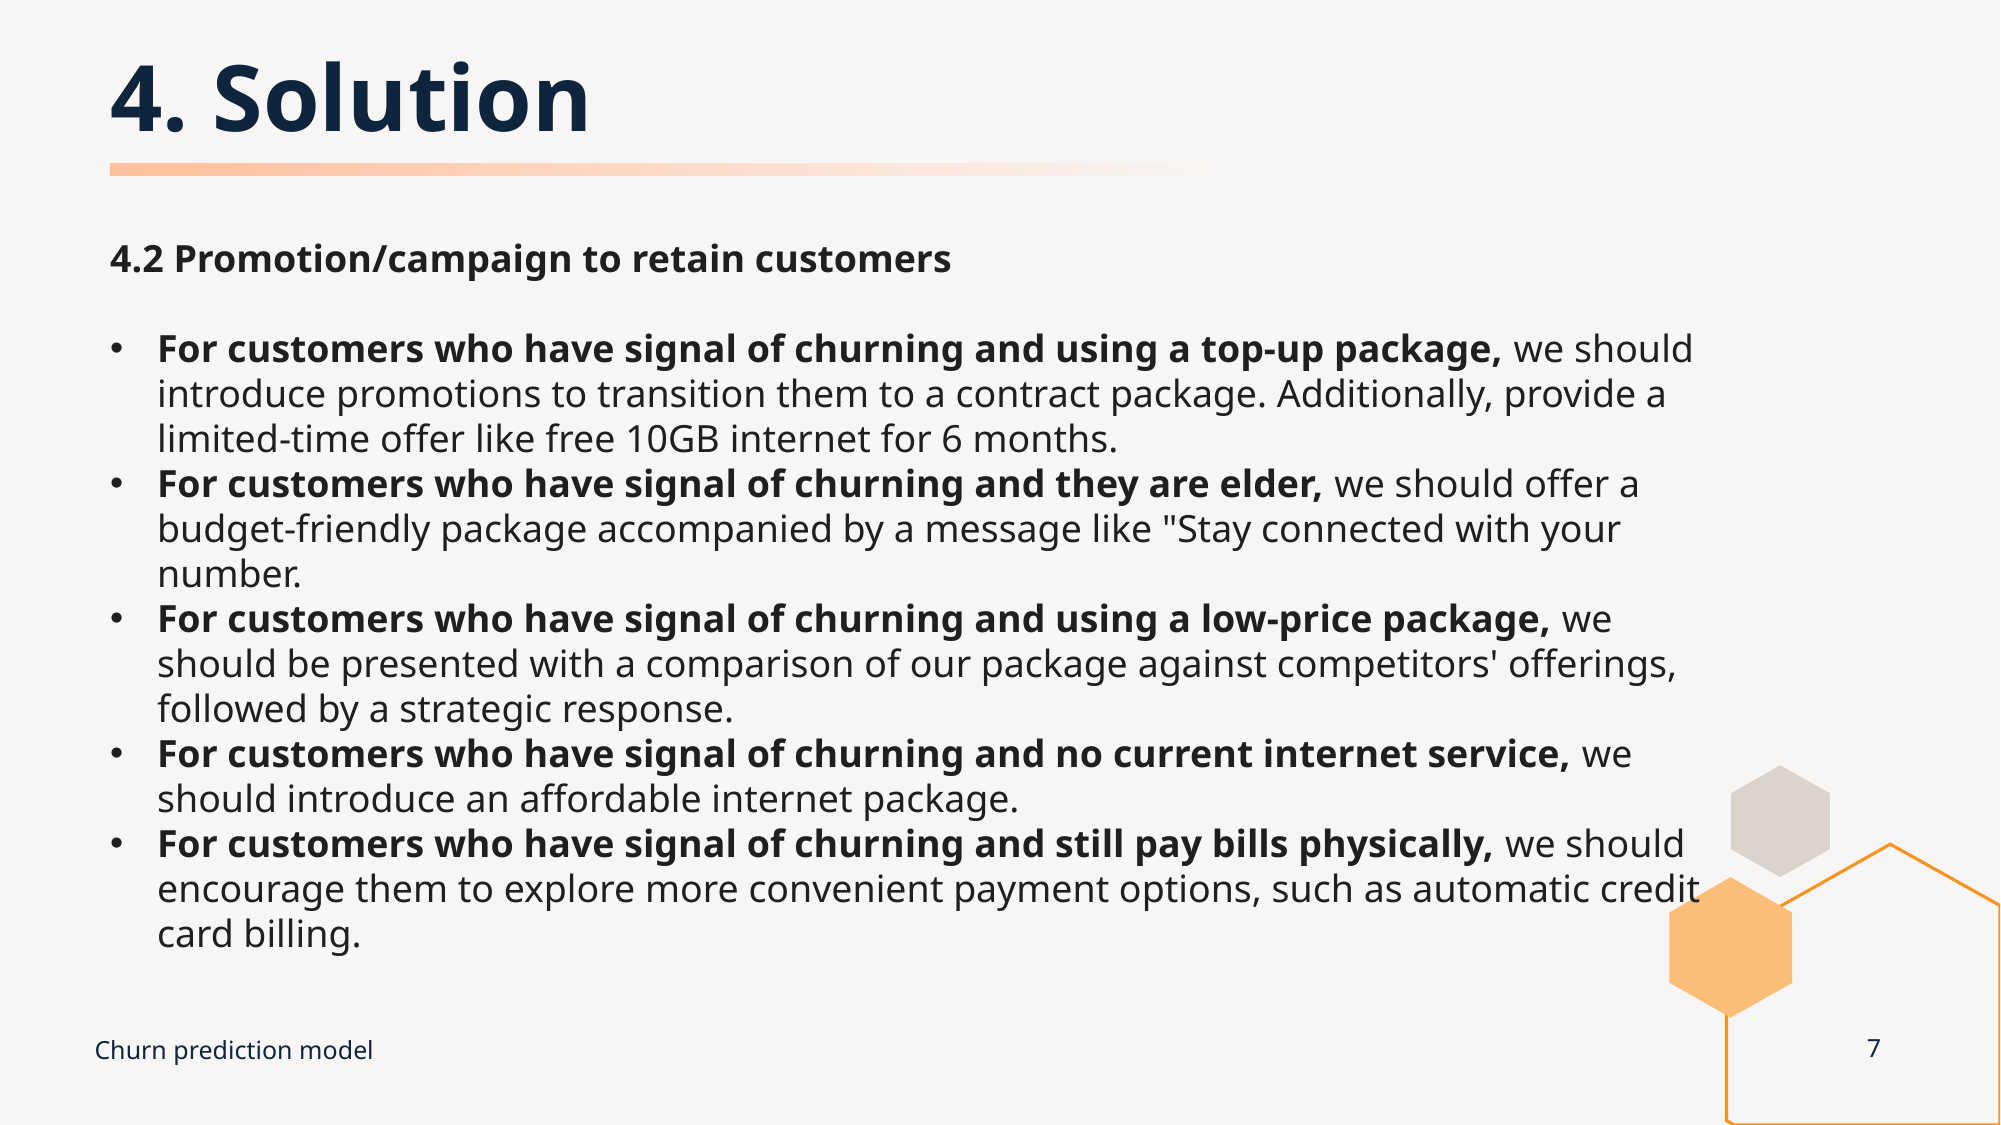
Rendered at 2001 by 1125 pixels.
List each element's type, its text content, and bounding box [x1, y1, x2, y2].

slide_number 7 [1836, 1020, 1912, 1080]
text_box 4.2 Promotion/campaign to retain customers For customers who have signal of churning and using a top-up package, we should introduce promotions to transition them to a contract package. Additionally, provide a limited-time offer like free 10GB internet for 6 months. For customers who have signal of churning and they are elder, we should offer a budget-friendly package accompanied by a message like "Stay connected with your number. For customers who have signal of churning and using a low-price package, we should be presented with a comparison of our package against competitors' offerings, followed by a strategic response. For customers who have signal of churning and no current internet service, we should introduce an affordable internet package. For customers who have signal of churning and still pay bills physically, we should encourage them to explore more convenient payment options, such as automatic credit card billing. [95, 228, 1747, 963]
title 4. Solution [95, 45, 1247, 156]
text_box [109, 162, 1215, 176]
footer Churn prediction model [79, 1020, 755, 1080]
